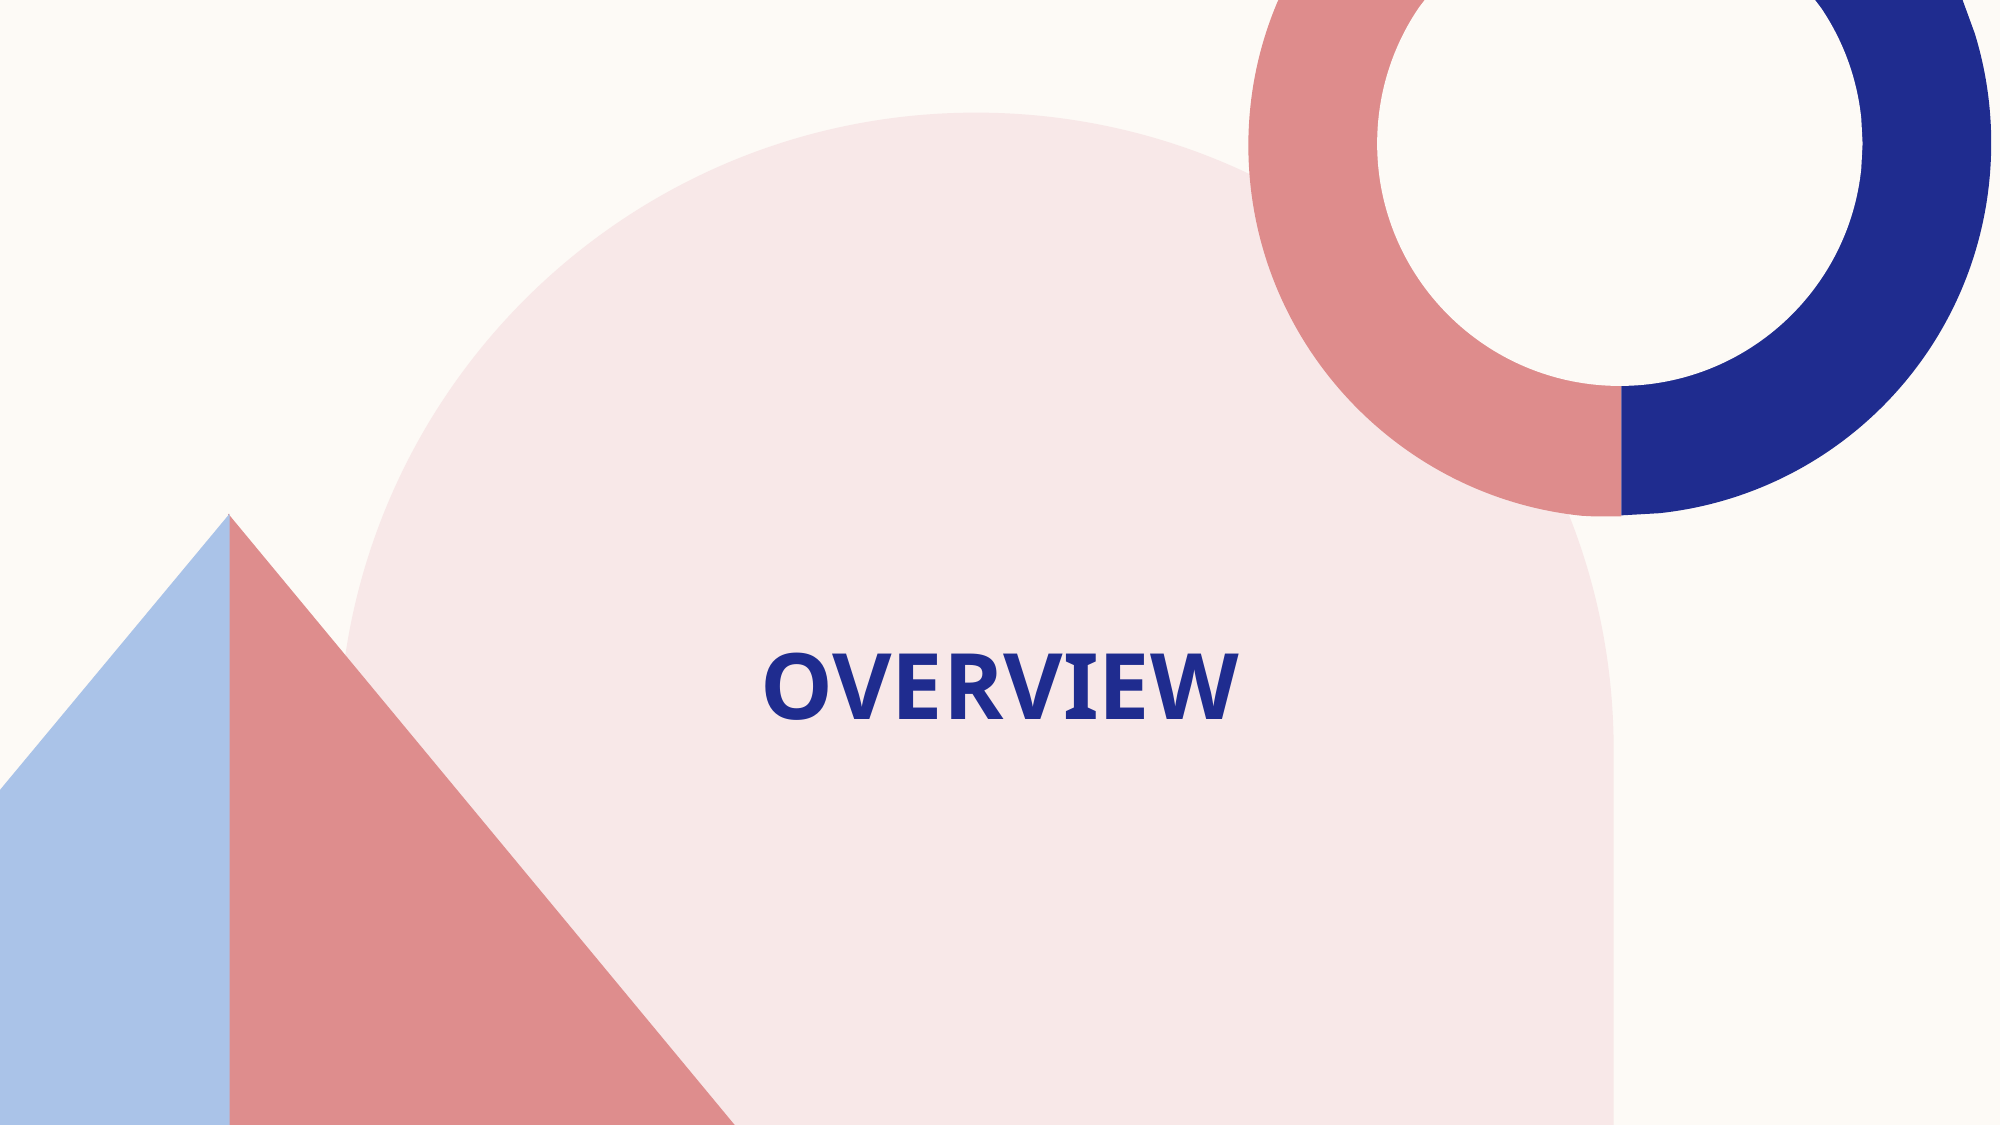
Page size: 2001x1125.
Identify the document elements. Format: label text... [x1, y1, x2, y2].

title OVERVIEW [474, 619, 1525, 746]
